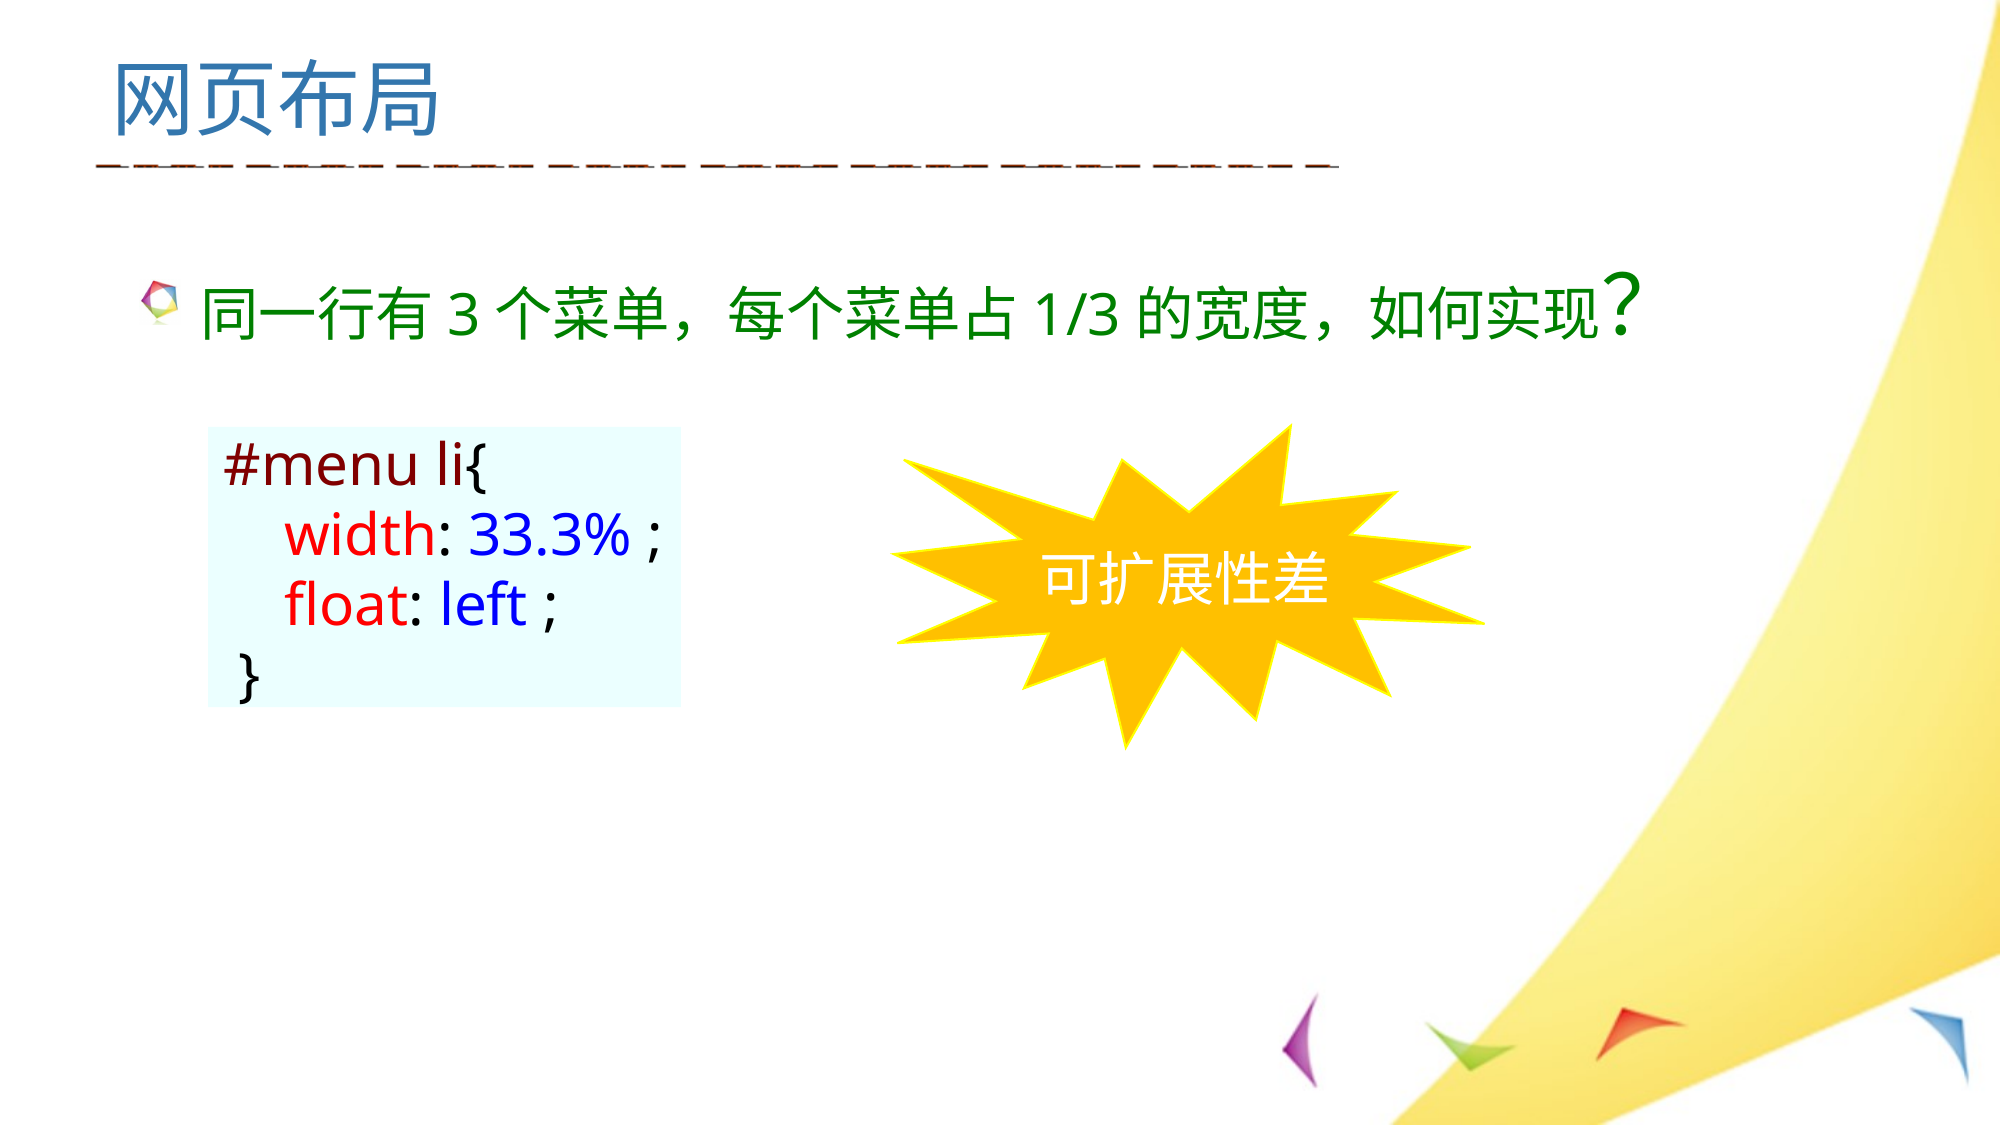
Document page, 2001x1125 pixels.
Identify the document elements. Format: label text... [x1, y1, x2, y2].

list 同一行有3个菜单，每个菜单占1/3的宽度，如何实现？ [124, 204, 1855, 362]
list 网页布局 [96, 38, 1441, 141]
text_box #menu li{ width: 33.3% ; float: left ; } [208, 426, 681, 708]
text_box 可扩展性差 [889, 423, 1485, 751]
picture [139, 279, 181, 325]
picture [88, 0, 2000, 1125]
